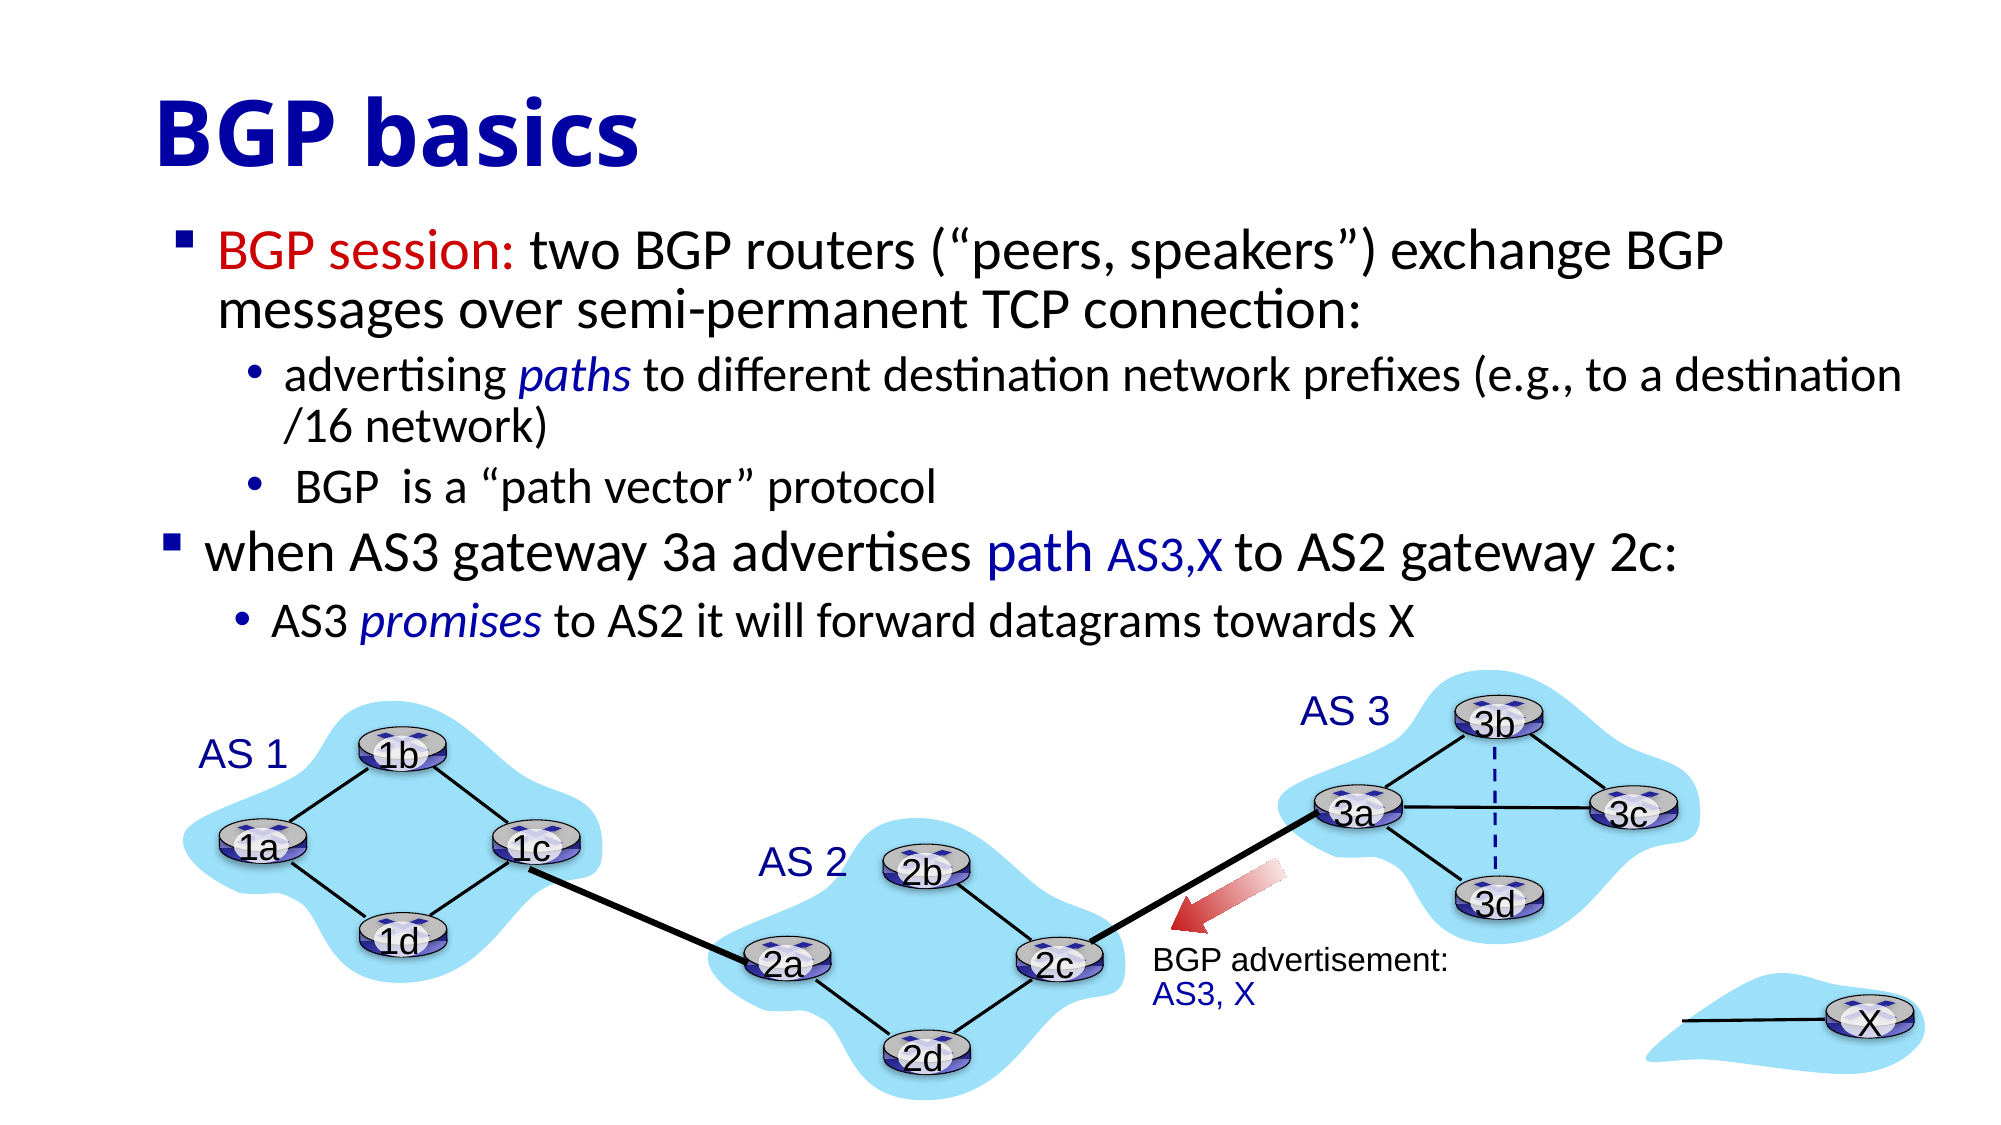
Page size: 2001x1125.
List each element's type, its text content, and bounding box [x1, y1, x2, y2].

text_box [1645, 972, 1925, 1075]
text_box when AS3 gateway 3a advertises path AS3,X to AS2 gateway 2c: AS3 promises to AS2 it will forward datagrams towards X [143, 513, 1944, 717]
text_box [1090, 809, 1320, 942]
title BGP basics [137, 63, 1863, 211]
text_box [707, 817, 1126, 1101]
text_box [1277, 669, 1701, 945]
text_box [182, 700, 699, 984]
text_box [1137, 876, 1542, 1022]
text_box BGP session: two BGP routers (“peers, speakers”) exchange BGP messages over semi-permanent TCP connection: advertising paths to different destination network prefixes (e.g., to a destination /16 network) BGP is a “path vector” protocol [156, 214, 1926, 418]
